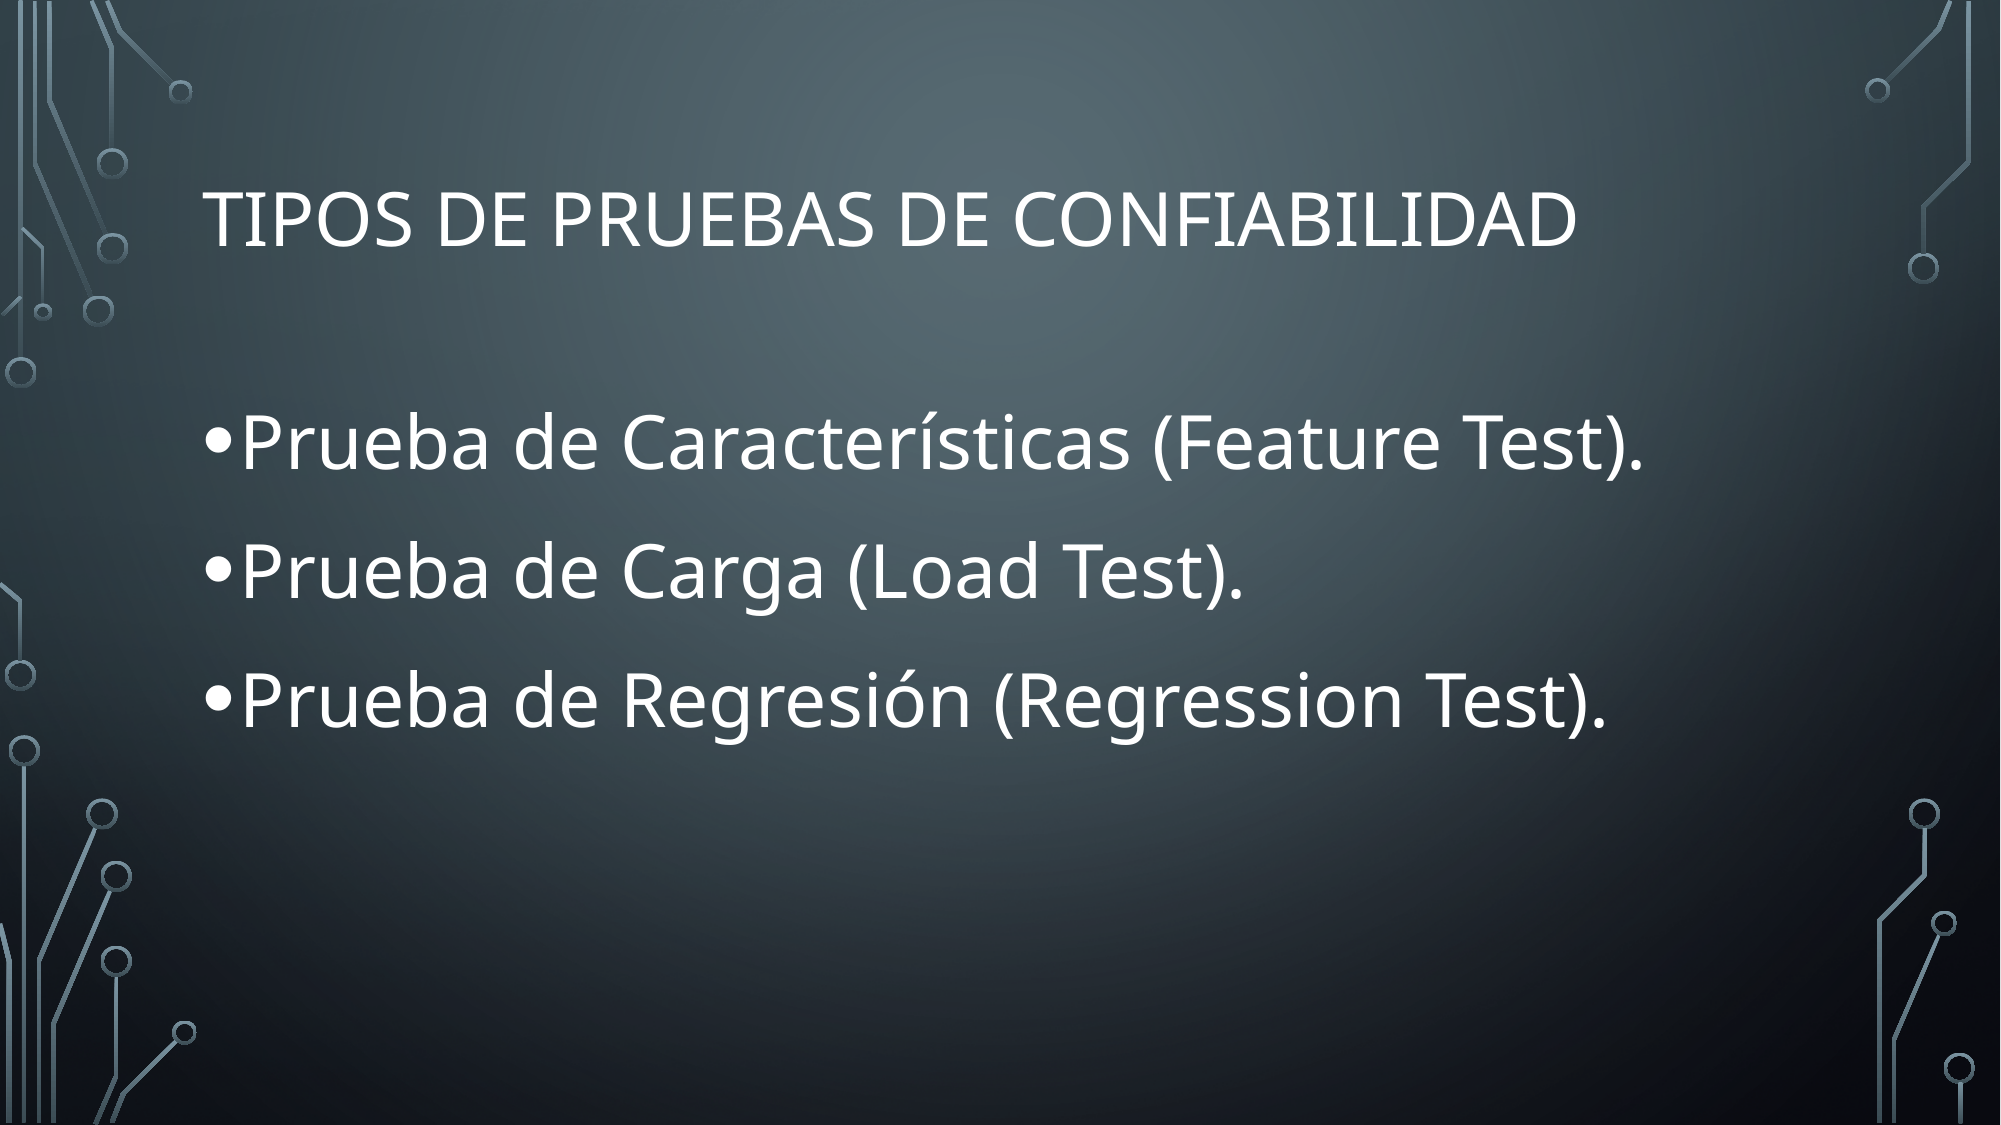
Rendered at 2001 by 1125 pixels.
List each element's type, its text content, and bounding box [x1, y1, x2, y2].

list Prueba de Características (Feature Test). Prueba de Carga (Load Test). Prueba de Regresión (Regression Test). [187, 369, 1813, 814]
title Tipos de pruebas de confiabilidad [187, 101, 1813, 344]
